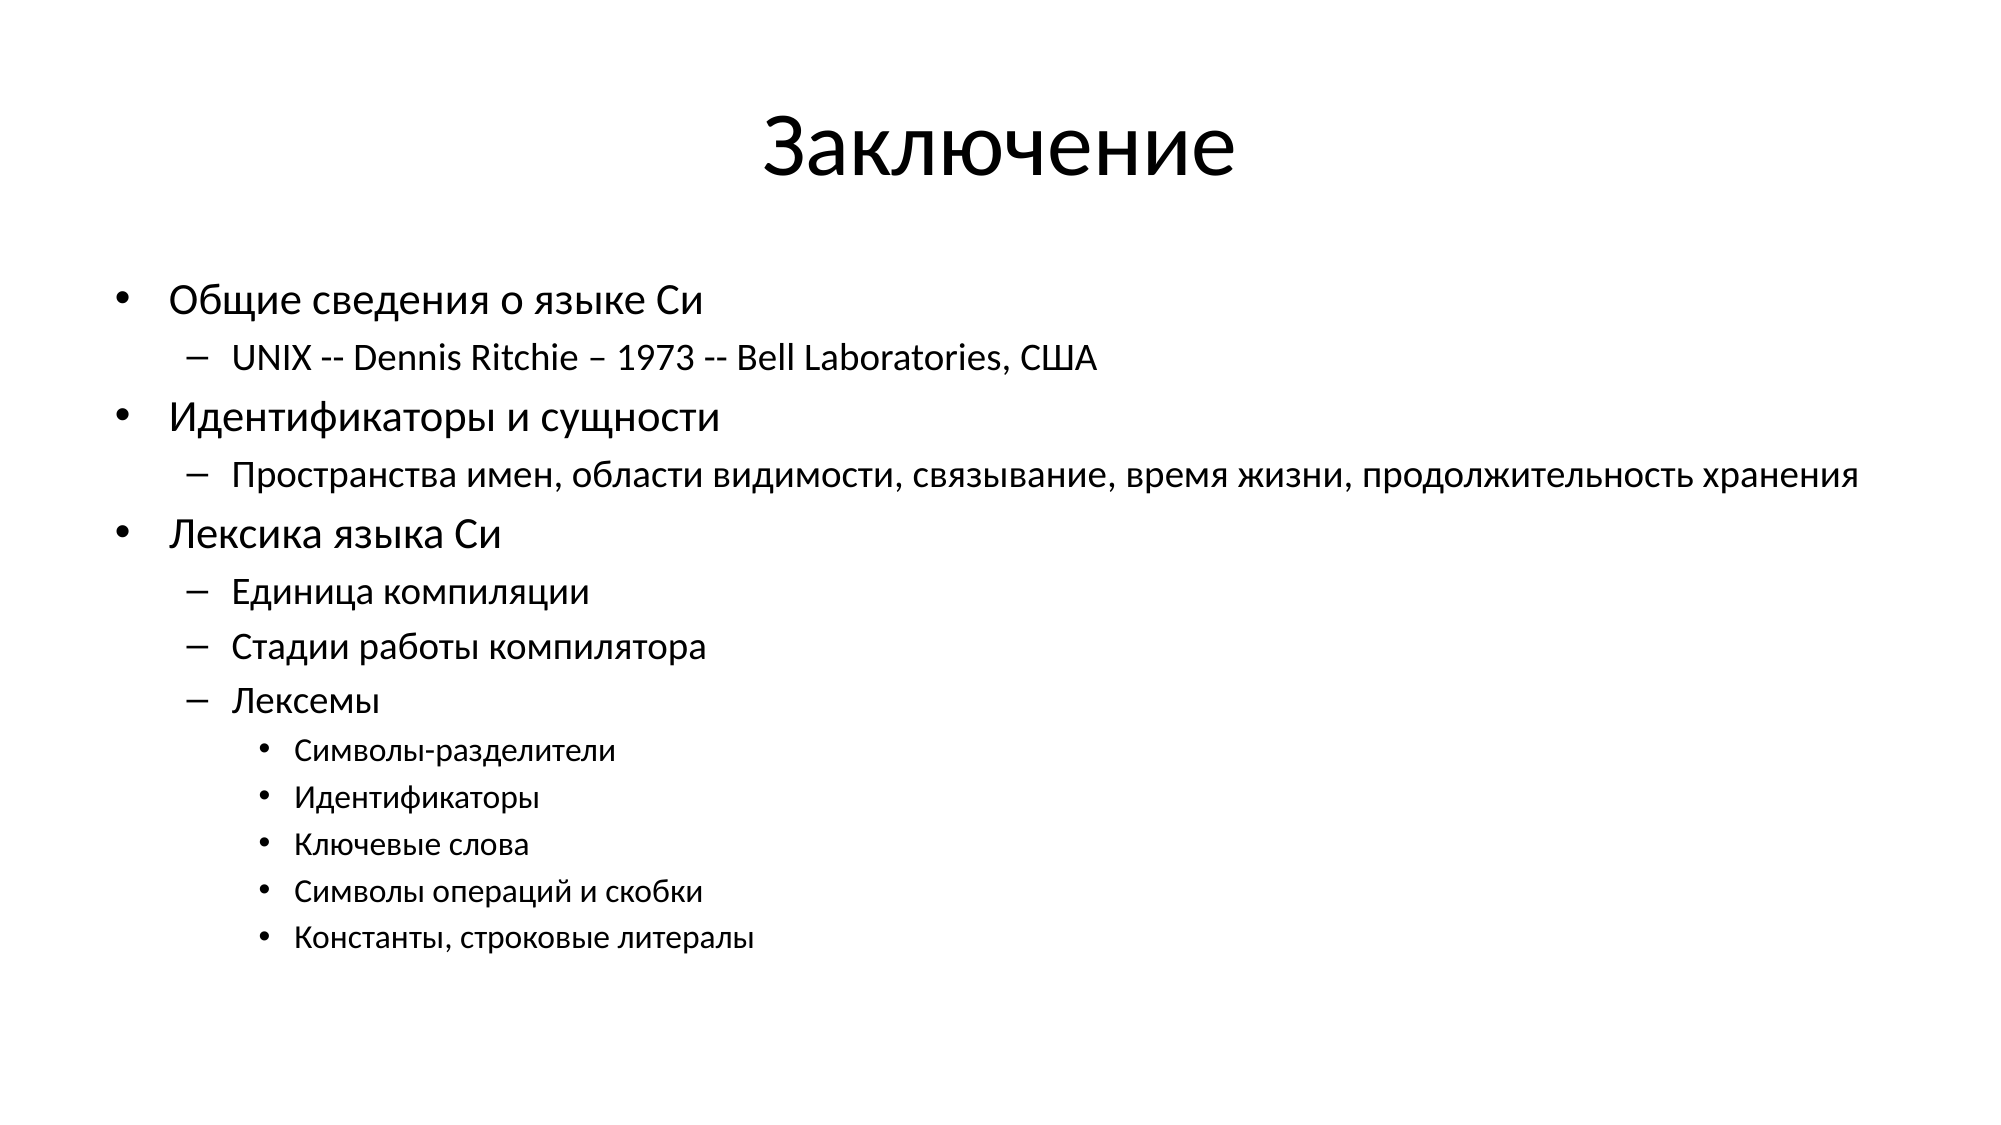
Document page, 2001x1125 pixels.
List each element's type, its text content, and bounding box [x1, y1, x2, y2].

list Общие сведения о языке Си UNIX -- Dennis Ritchie – 1973 -- Bell Laboratories, США Идентификаторы и сущности Пространства имен, области видимости, связывание, время жизни, продолжительность хранения Лексика языка Си Единица компиляции Стадии работы компилятора Лексемы Символы-разделители Идентификаторы Ключевые слова Символы операций и скобки Константы, строковые литералы [99, 262, 1900, 1005]
title Заключение [99, 45, 1900, 233]
